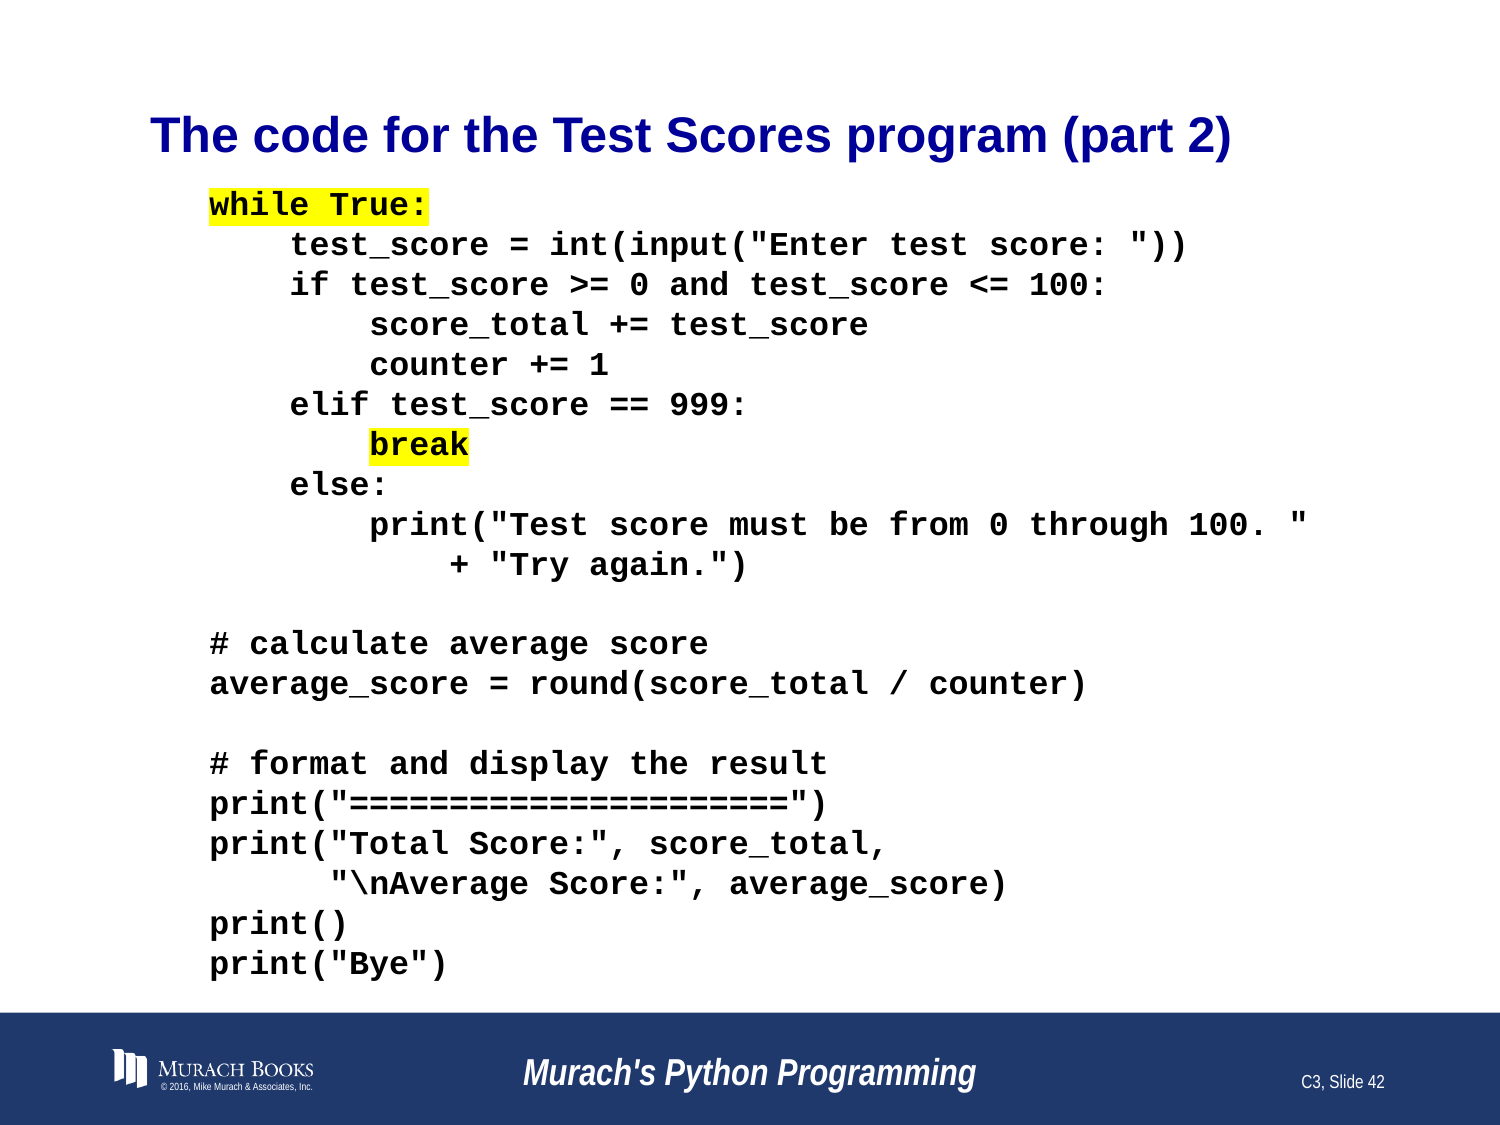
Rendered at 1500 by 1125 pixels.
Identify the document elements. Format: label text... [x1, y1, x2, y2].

footer © 2016, Mike Murach & Associates, Inc. [12, 1025, 463, 1100]
list while True: test_score = int(input("Enter test score: ")) if test_score >= 0 and test_score <= 100: score_total += test_score counter += 1 elif test_score == 999: break else: print("Test score must be from 0 through 100. " + "Try again.") # calculate average score average_score = round(score_total / counter) # format and display the result print("======================") print("Total Score:", score_total, "\nAverage Score:", average_score) print() print("Bye") [137, 174, 1350, 988]
slide_number C3, Slide 42 [1087, 1025, 1400, 1100]
slide_number Murach's Python Programming [463, 1025, 1050, 1100]
title The code for the Test Scores program (part 2) [150, 102, 1350, 164]
